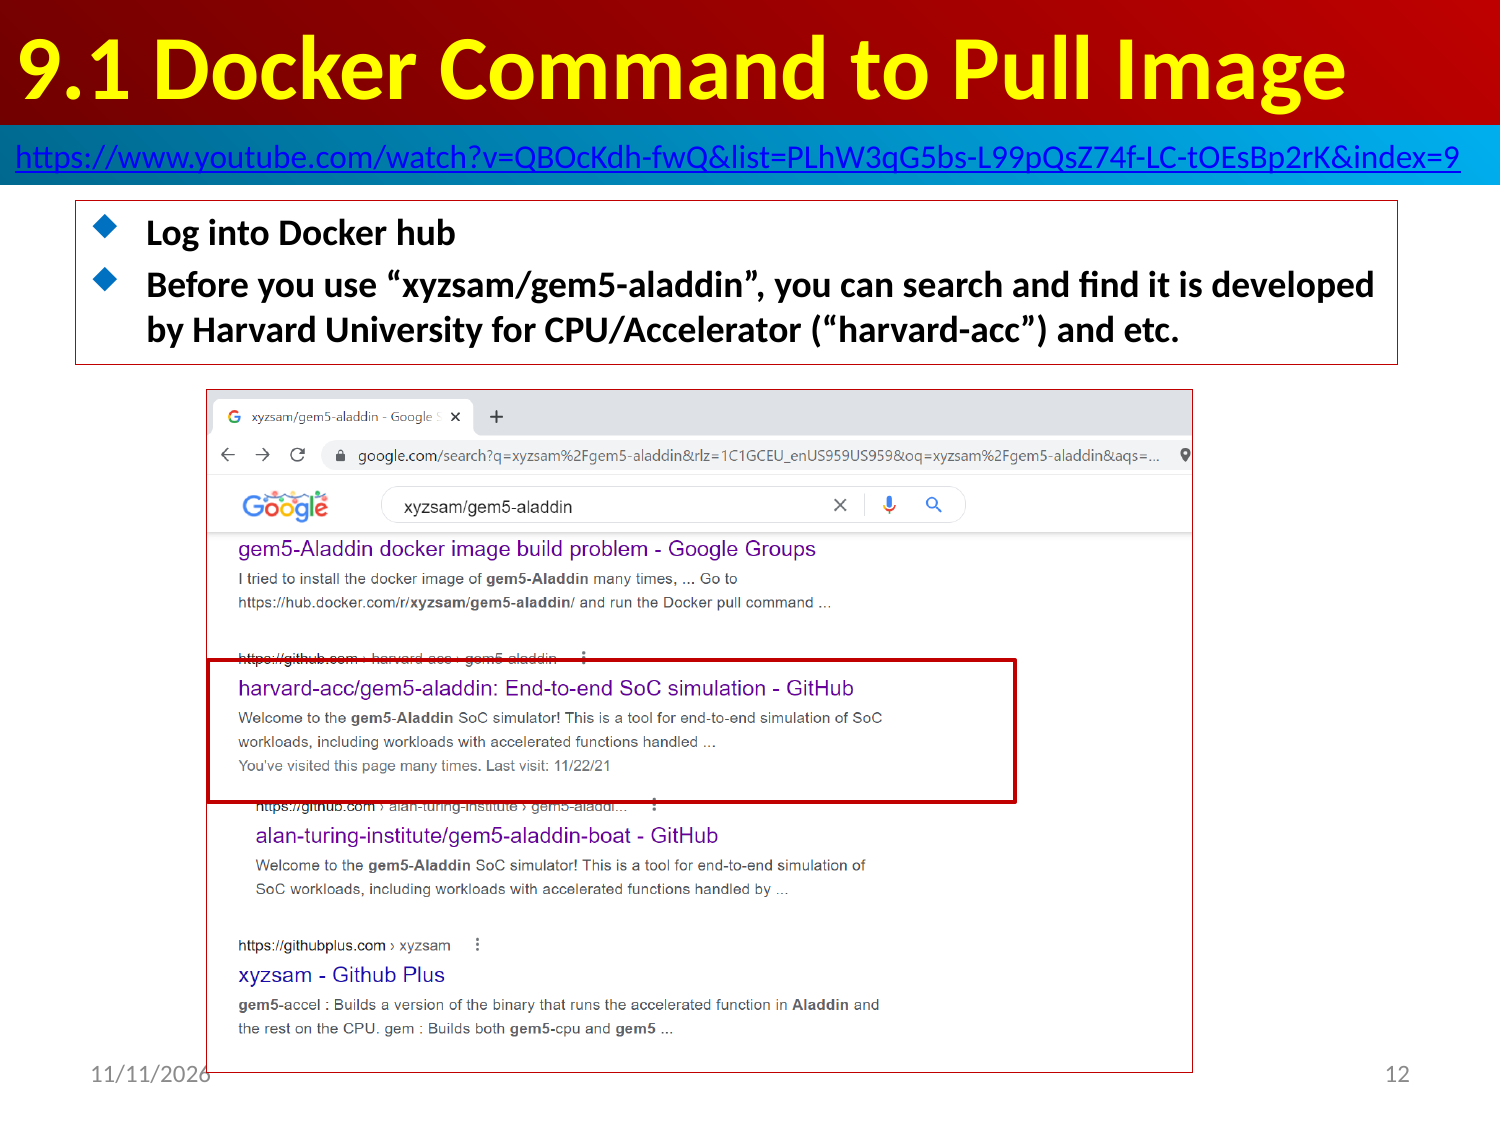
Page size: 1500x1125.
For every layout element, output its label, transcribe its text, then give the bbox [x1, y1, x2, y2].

slide_number 12 [1074, 1042, 1425, 1103]
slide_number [75, 1042, 425, 1103]
subtitle Log into Docker hub Before you use “xyzsam/gem5-aladdin”, you can search and find it is developed by Harvard University for CPU/Accelerator (“harvard-acc”) and etc. [75, 200, 1398, 365]
text_box https://www.youtube.com/watch?v=QBOcKdh-fwQ&list=PLhW3qG5bs-L99pQsZ74f-LC-tOEsBp2rK&index=9 [0, 125, 1500, 185]
title 9.1 Docker Command to Pull Image [0, 0, 1500, 125]
picture [206, 389, 1194, 1073]
